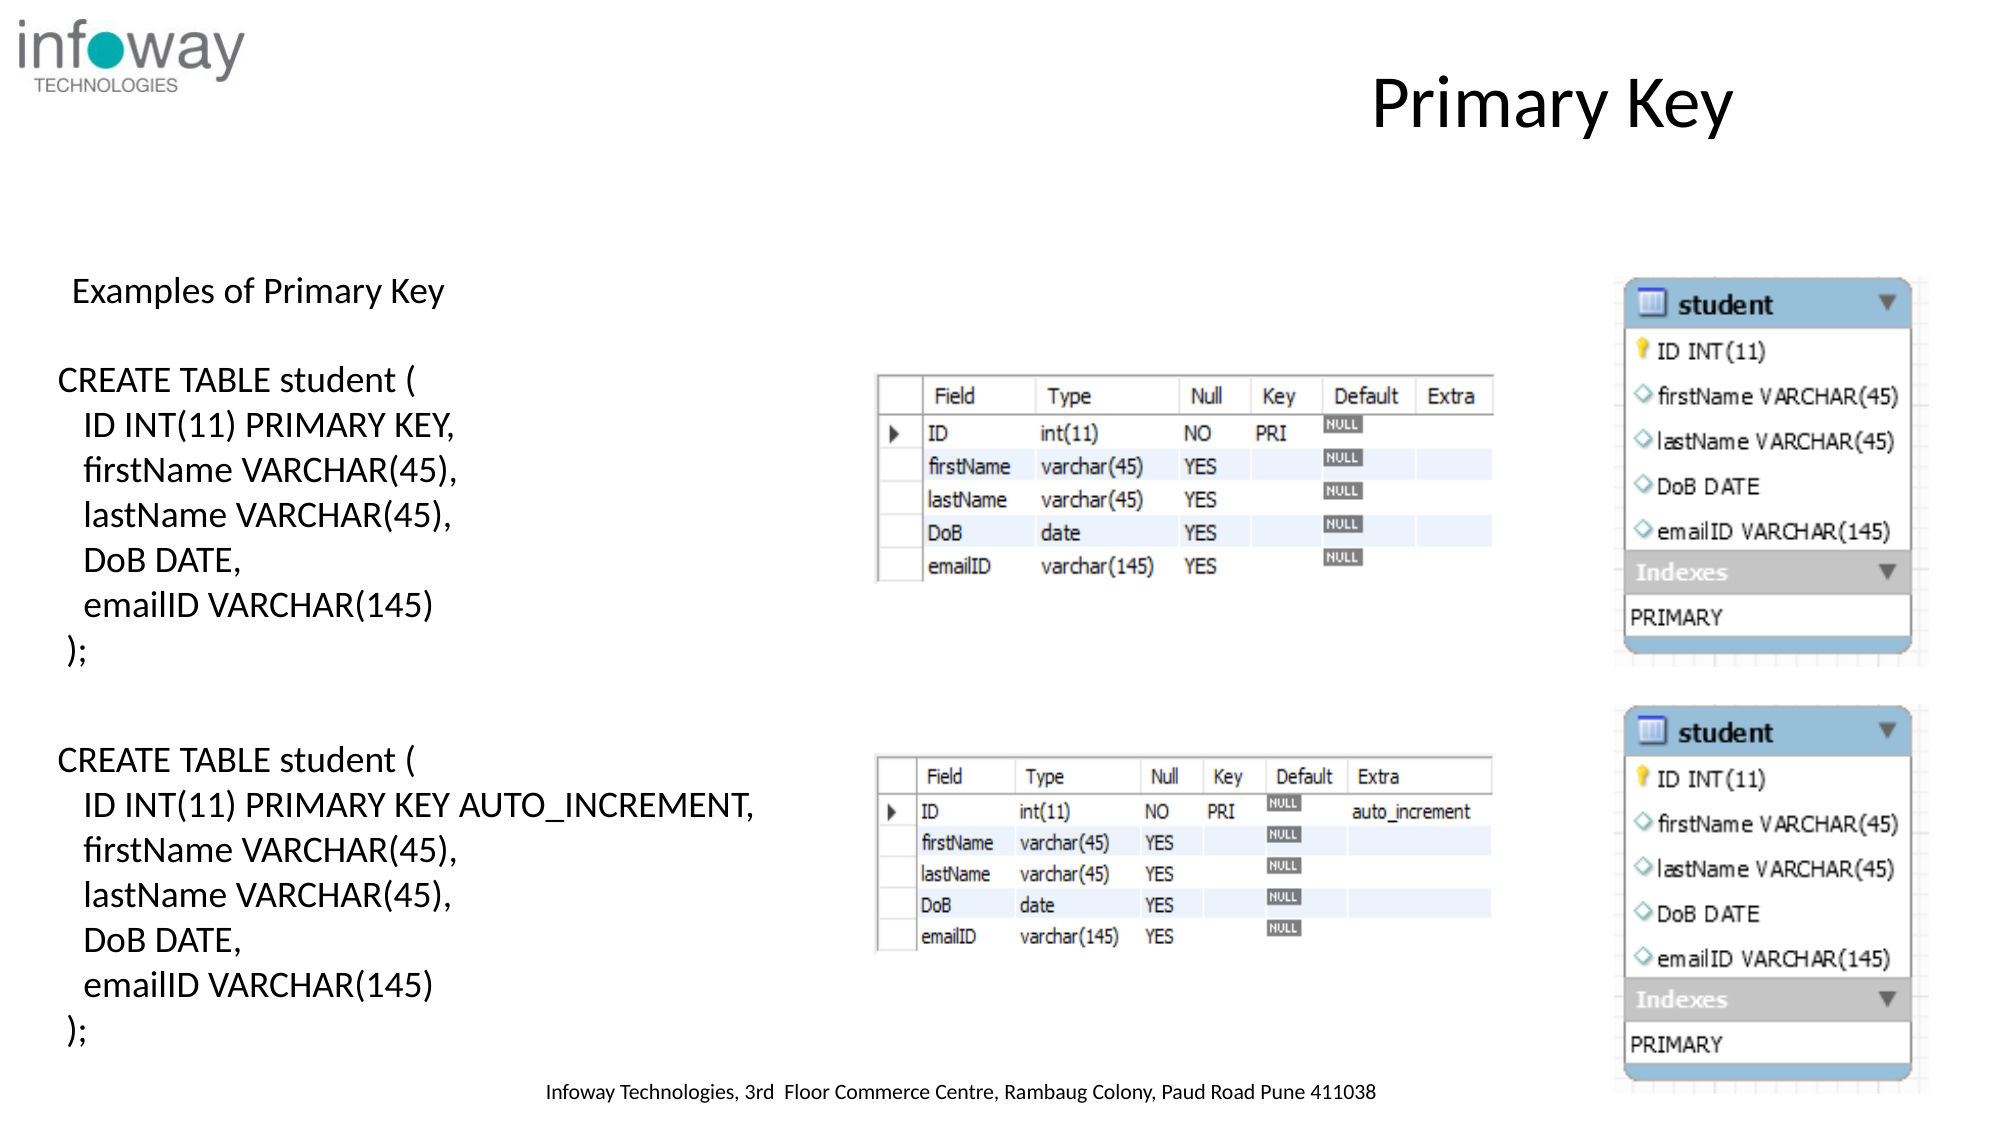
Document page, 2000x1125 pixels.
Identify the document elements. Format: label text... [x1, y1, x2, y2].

text_box CREATE TABLE student ( ID INT(11) PRIMARY KEY, firstName VARCHAR(45), lastName VARCHAR(45), DoB DATE, emailID VARCHAR(145) ); [43, 347, 693, 678]
text_box CREATE TABLE student ( ID INT(11) PRIMARY KEY AUTO_INCREMENT, firstName VARCHAR(45), lastName VARCHAR(45), DoB DATE, emailID VARCHAR(145) ); [42, 727, 894, 1058]
picture [874, 372, 1497, 584]
picture [19, 18, 245, 93]
picture [874, 753, 1496, 955]
picture [1613, 703, 1929, 1095]
text_box Examples of Primary Key [57, 259, 469, 319]
picture [1613, 276, 1929, 667]
text_box Primary Key [249, 0, 1750, 150]
text_box Infoway Technologies, 3rd Floor Commerce Centre, Rambaug Colony, Paud Road Pune 411038 [531, 1070, 1417, 1125]
